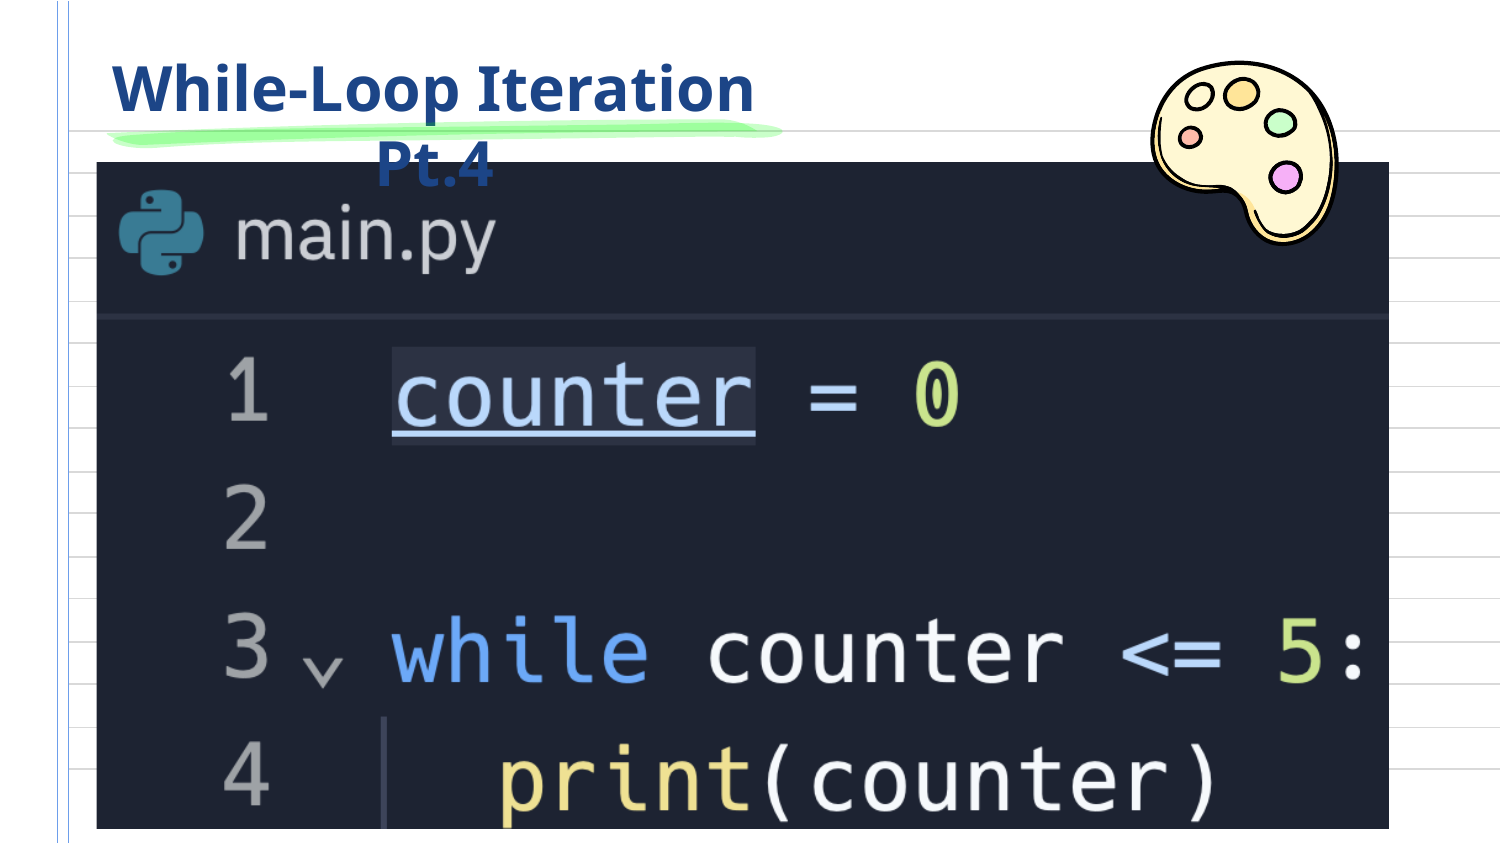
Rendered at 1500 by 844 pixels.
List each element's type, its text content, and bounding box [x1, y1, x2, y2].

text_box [96, 119, 785, 149]
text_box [1148, 60, 1346, 247]
picture [96, 162, 1390, 829]
title While-Loop Iteration Pt.4 [72, 48, 798, 133]
